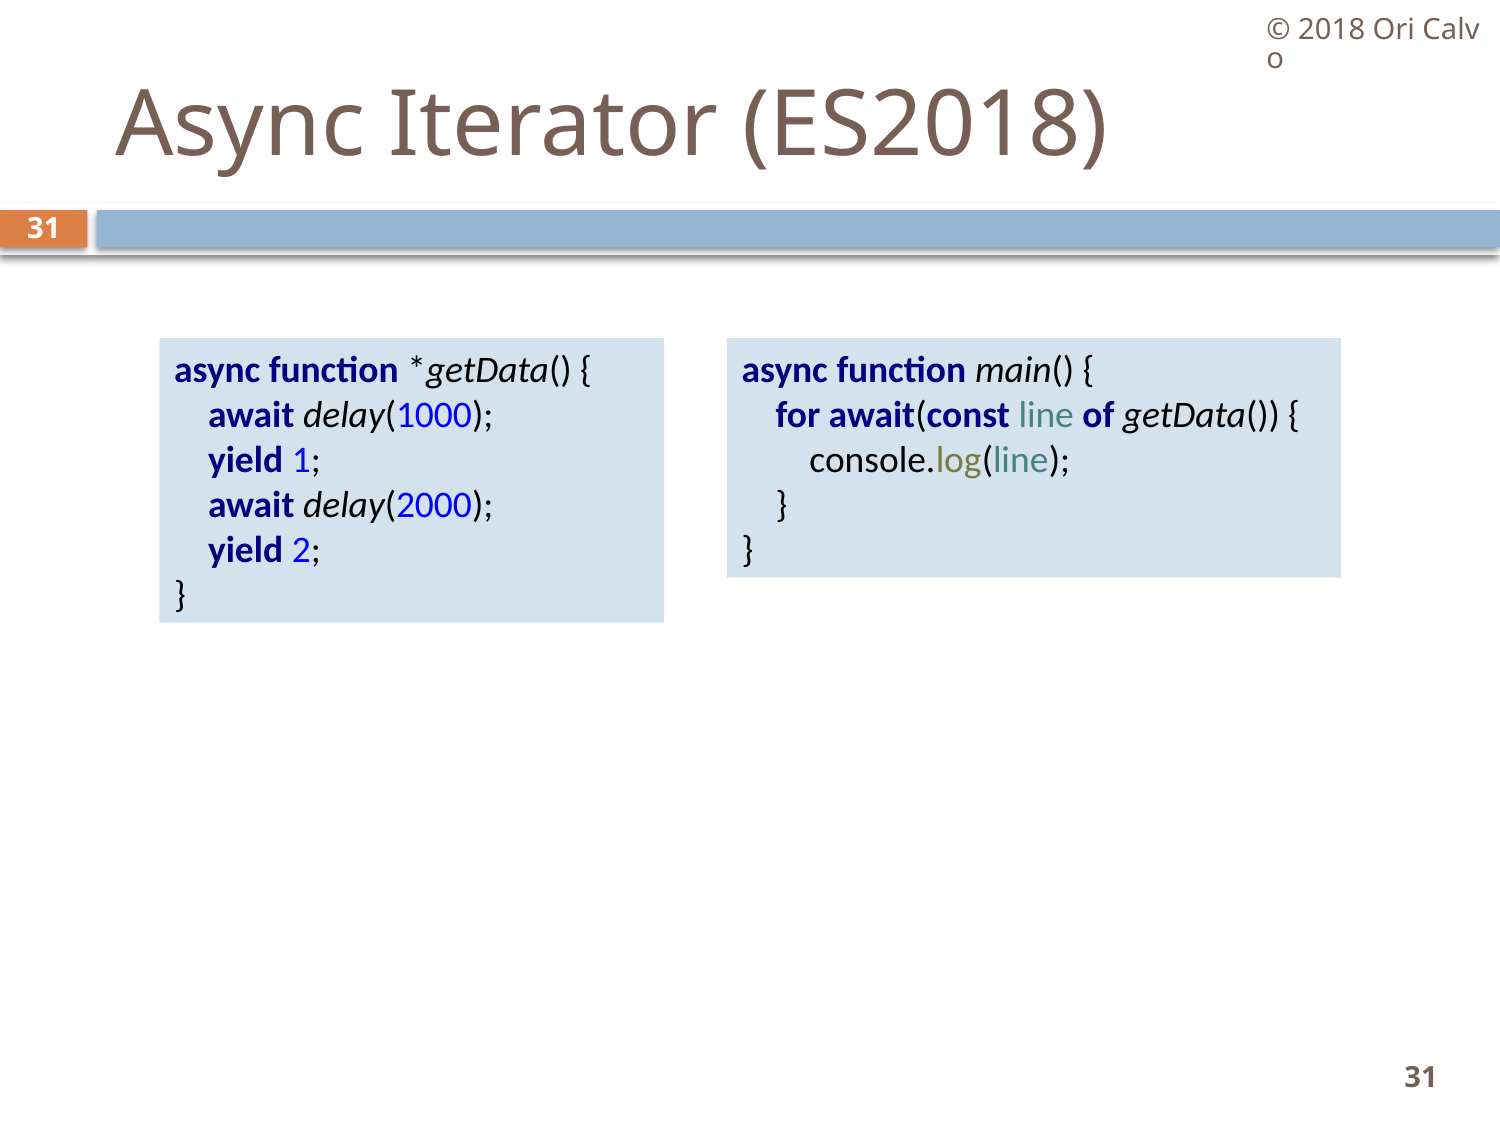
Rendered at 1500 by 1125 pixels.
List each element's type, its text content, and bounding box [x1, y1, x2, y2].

title Async Iterator (ES2018) [100, 37, 1438, 200]
footer © 2018 Ori Calvo [1251, 0, 1500, 60]
text_box async function main() { for await(const line of getData()) { console.log(line); } } [726, 338, 1342, 578]
text_box async function *getData() { await delay(1000); yield 1; await delay(2000); yield 2; } [159, 338, 665, 623]
slide_number 31 [0, 208, 88, 249]
